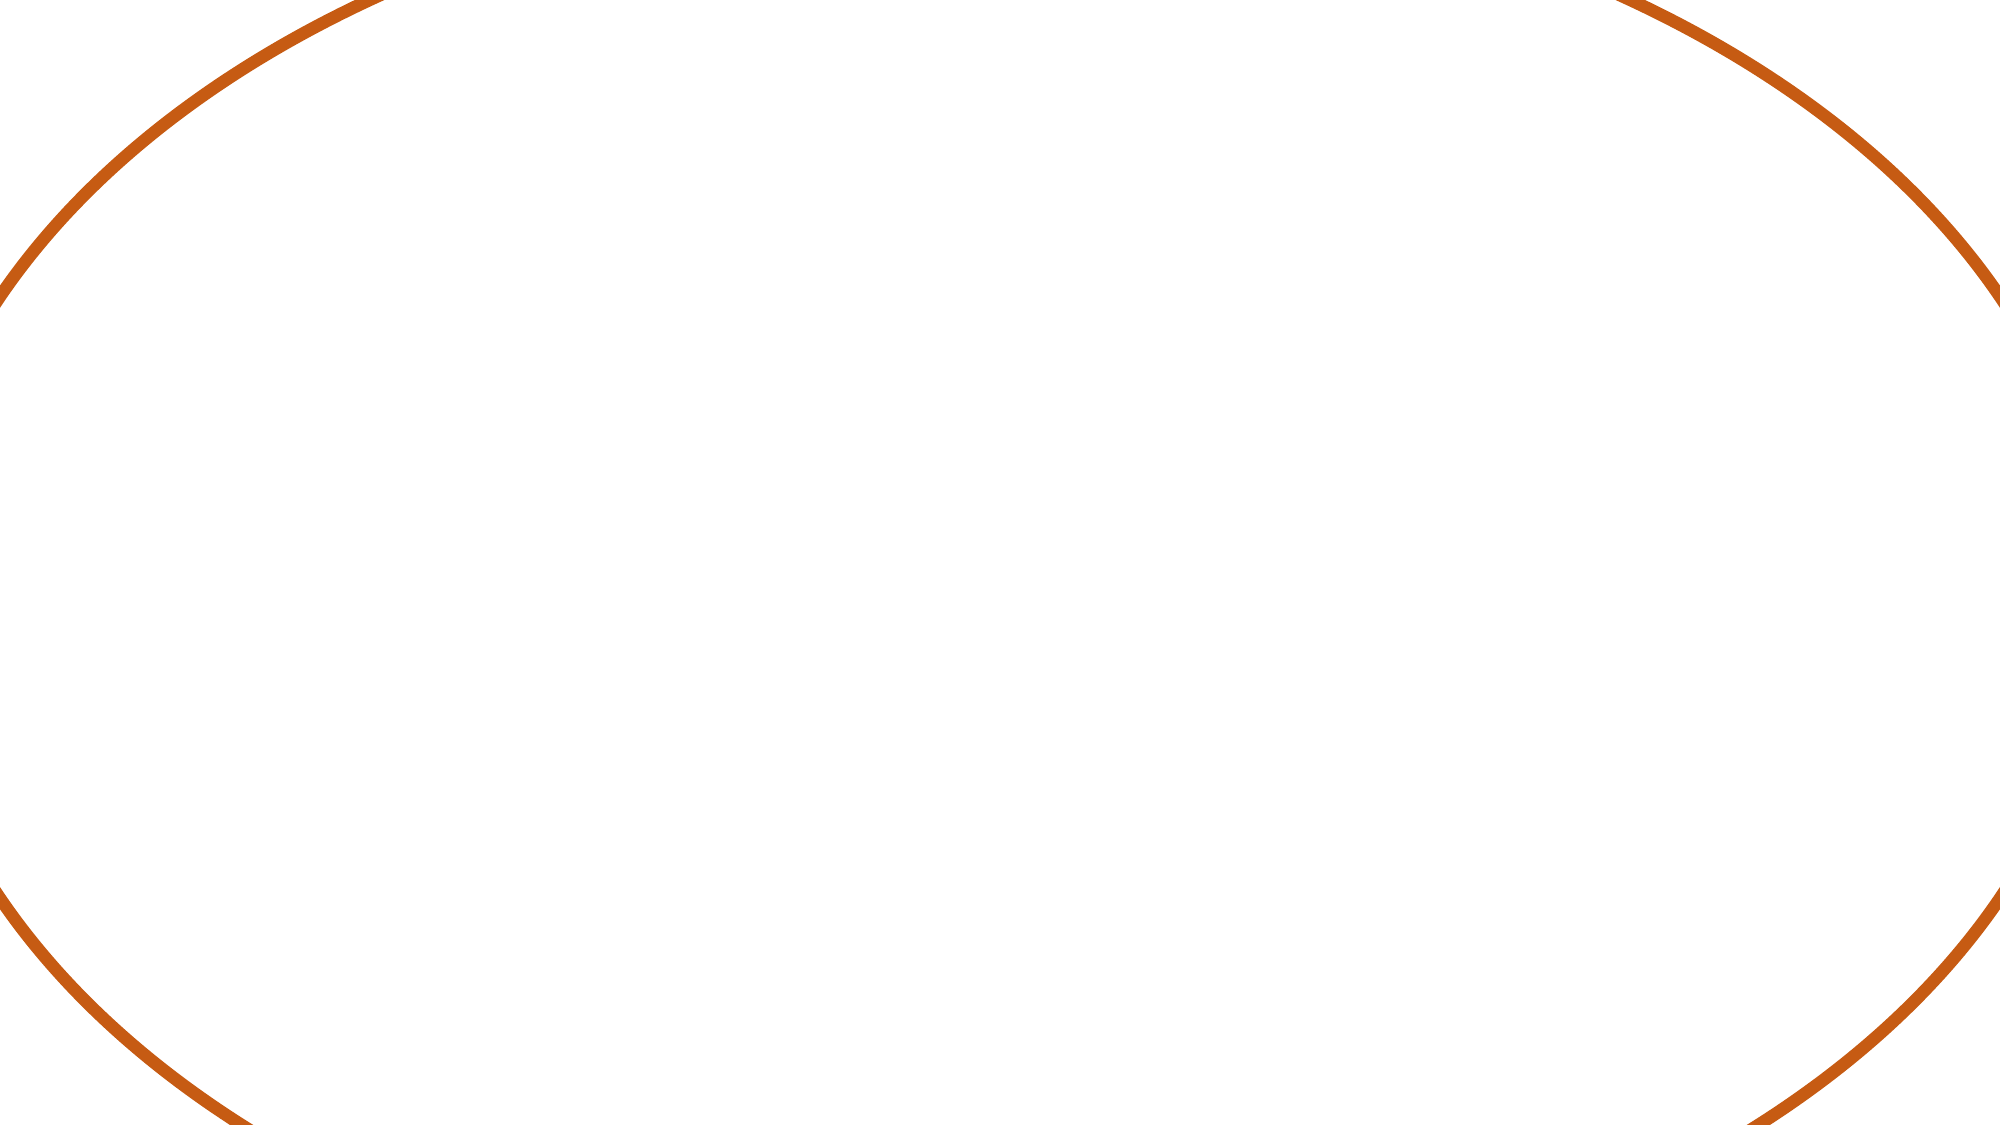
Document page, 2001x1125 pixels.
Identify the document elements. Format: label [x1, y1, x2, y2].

text_box [0, 0, 2000, 1125]
